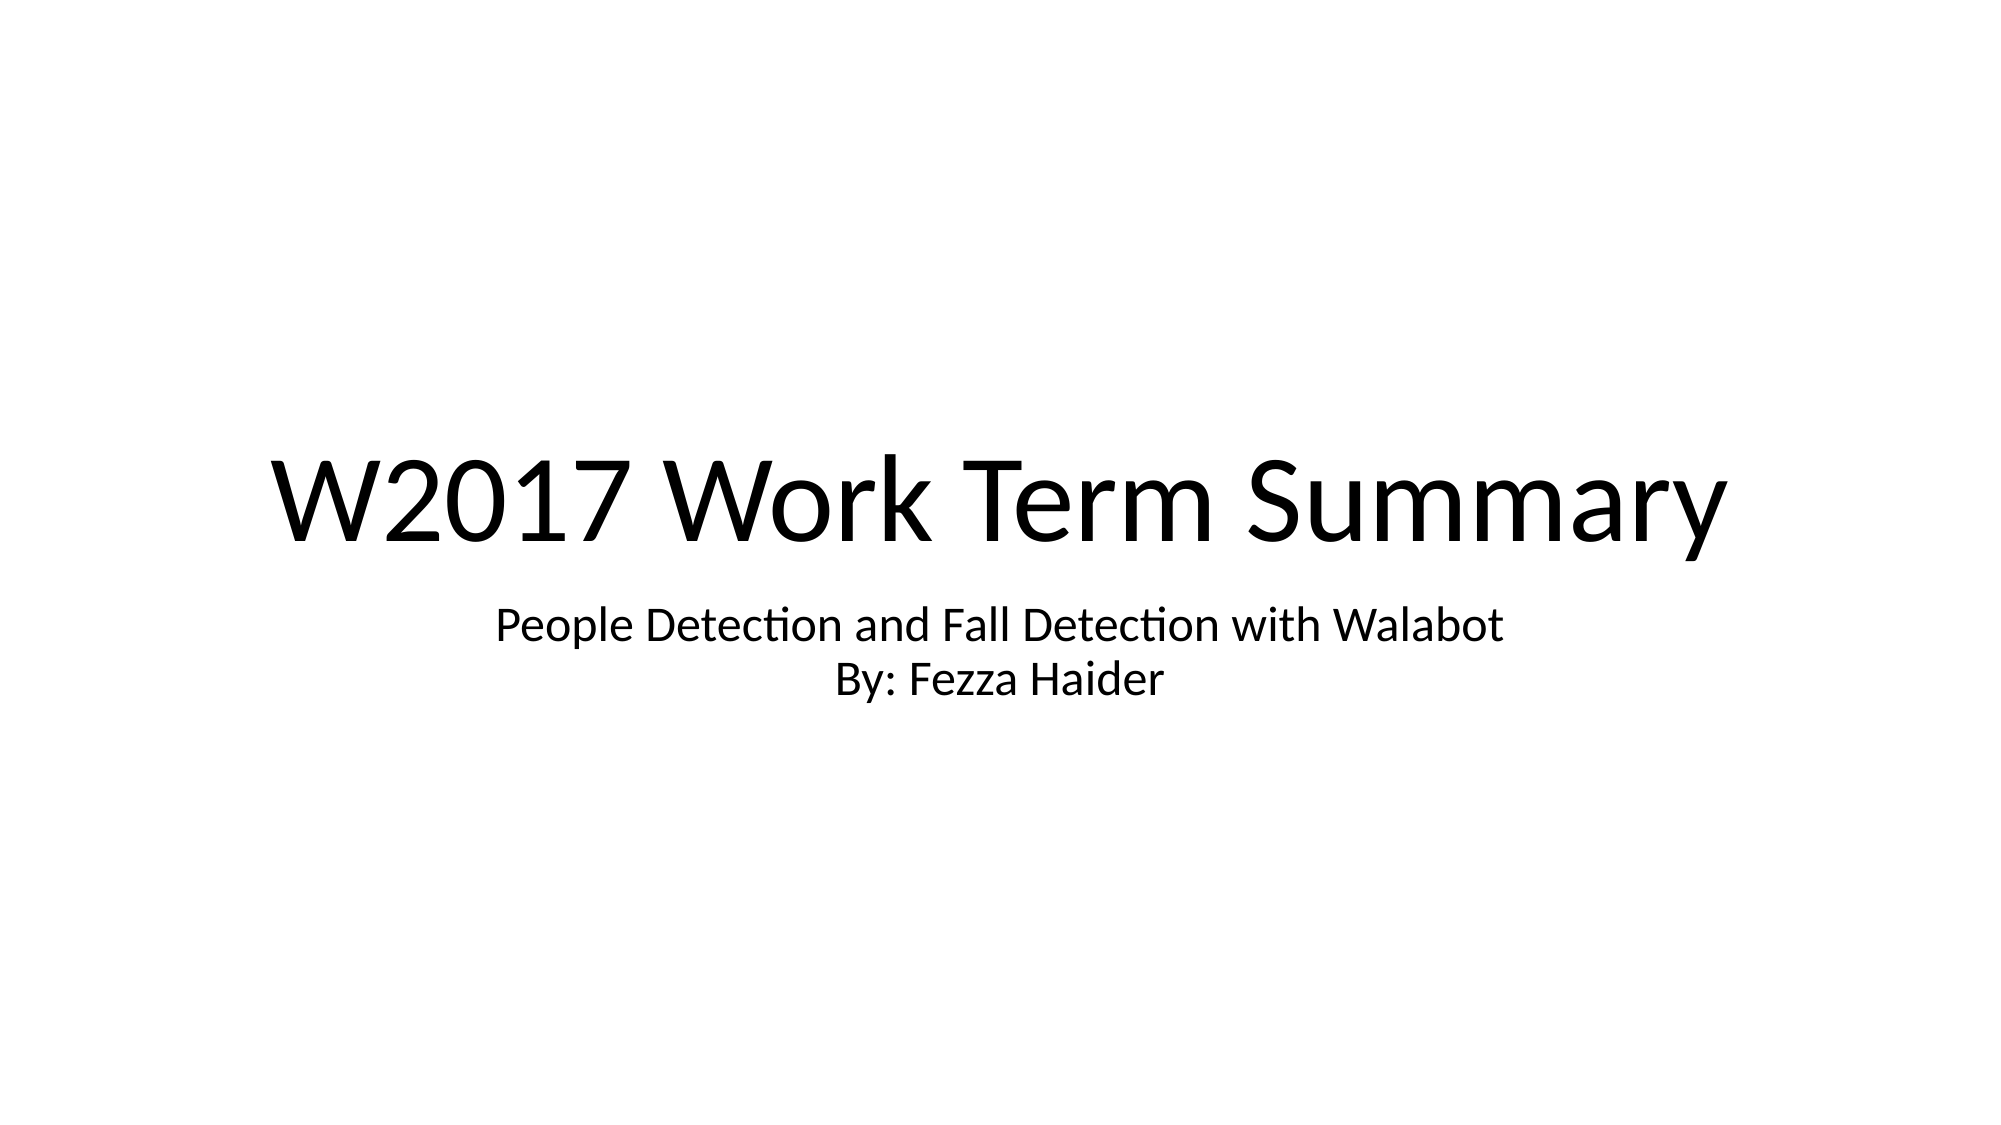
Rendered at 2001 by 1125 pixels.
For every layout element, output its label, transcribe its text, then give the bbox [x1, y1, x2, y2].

subtitle People Detection and Fall Detection with Walabot By: Fezza Haider [249, 590, 1750, 863]
title W2017 Work Term Summary [249, 184, 1750, 576]
